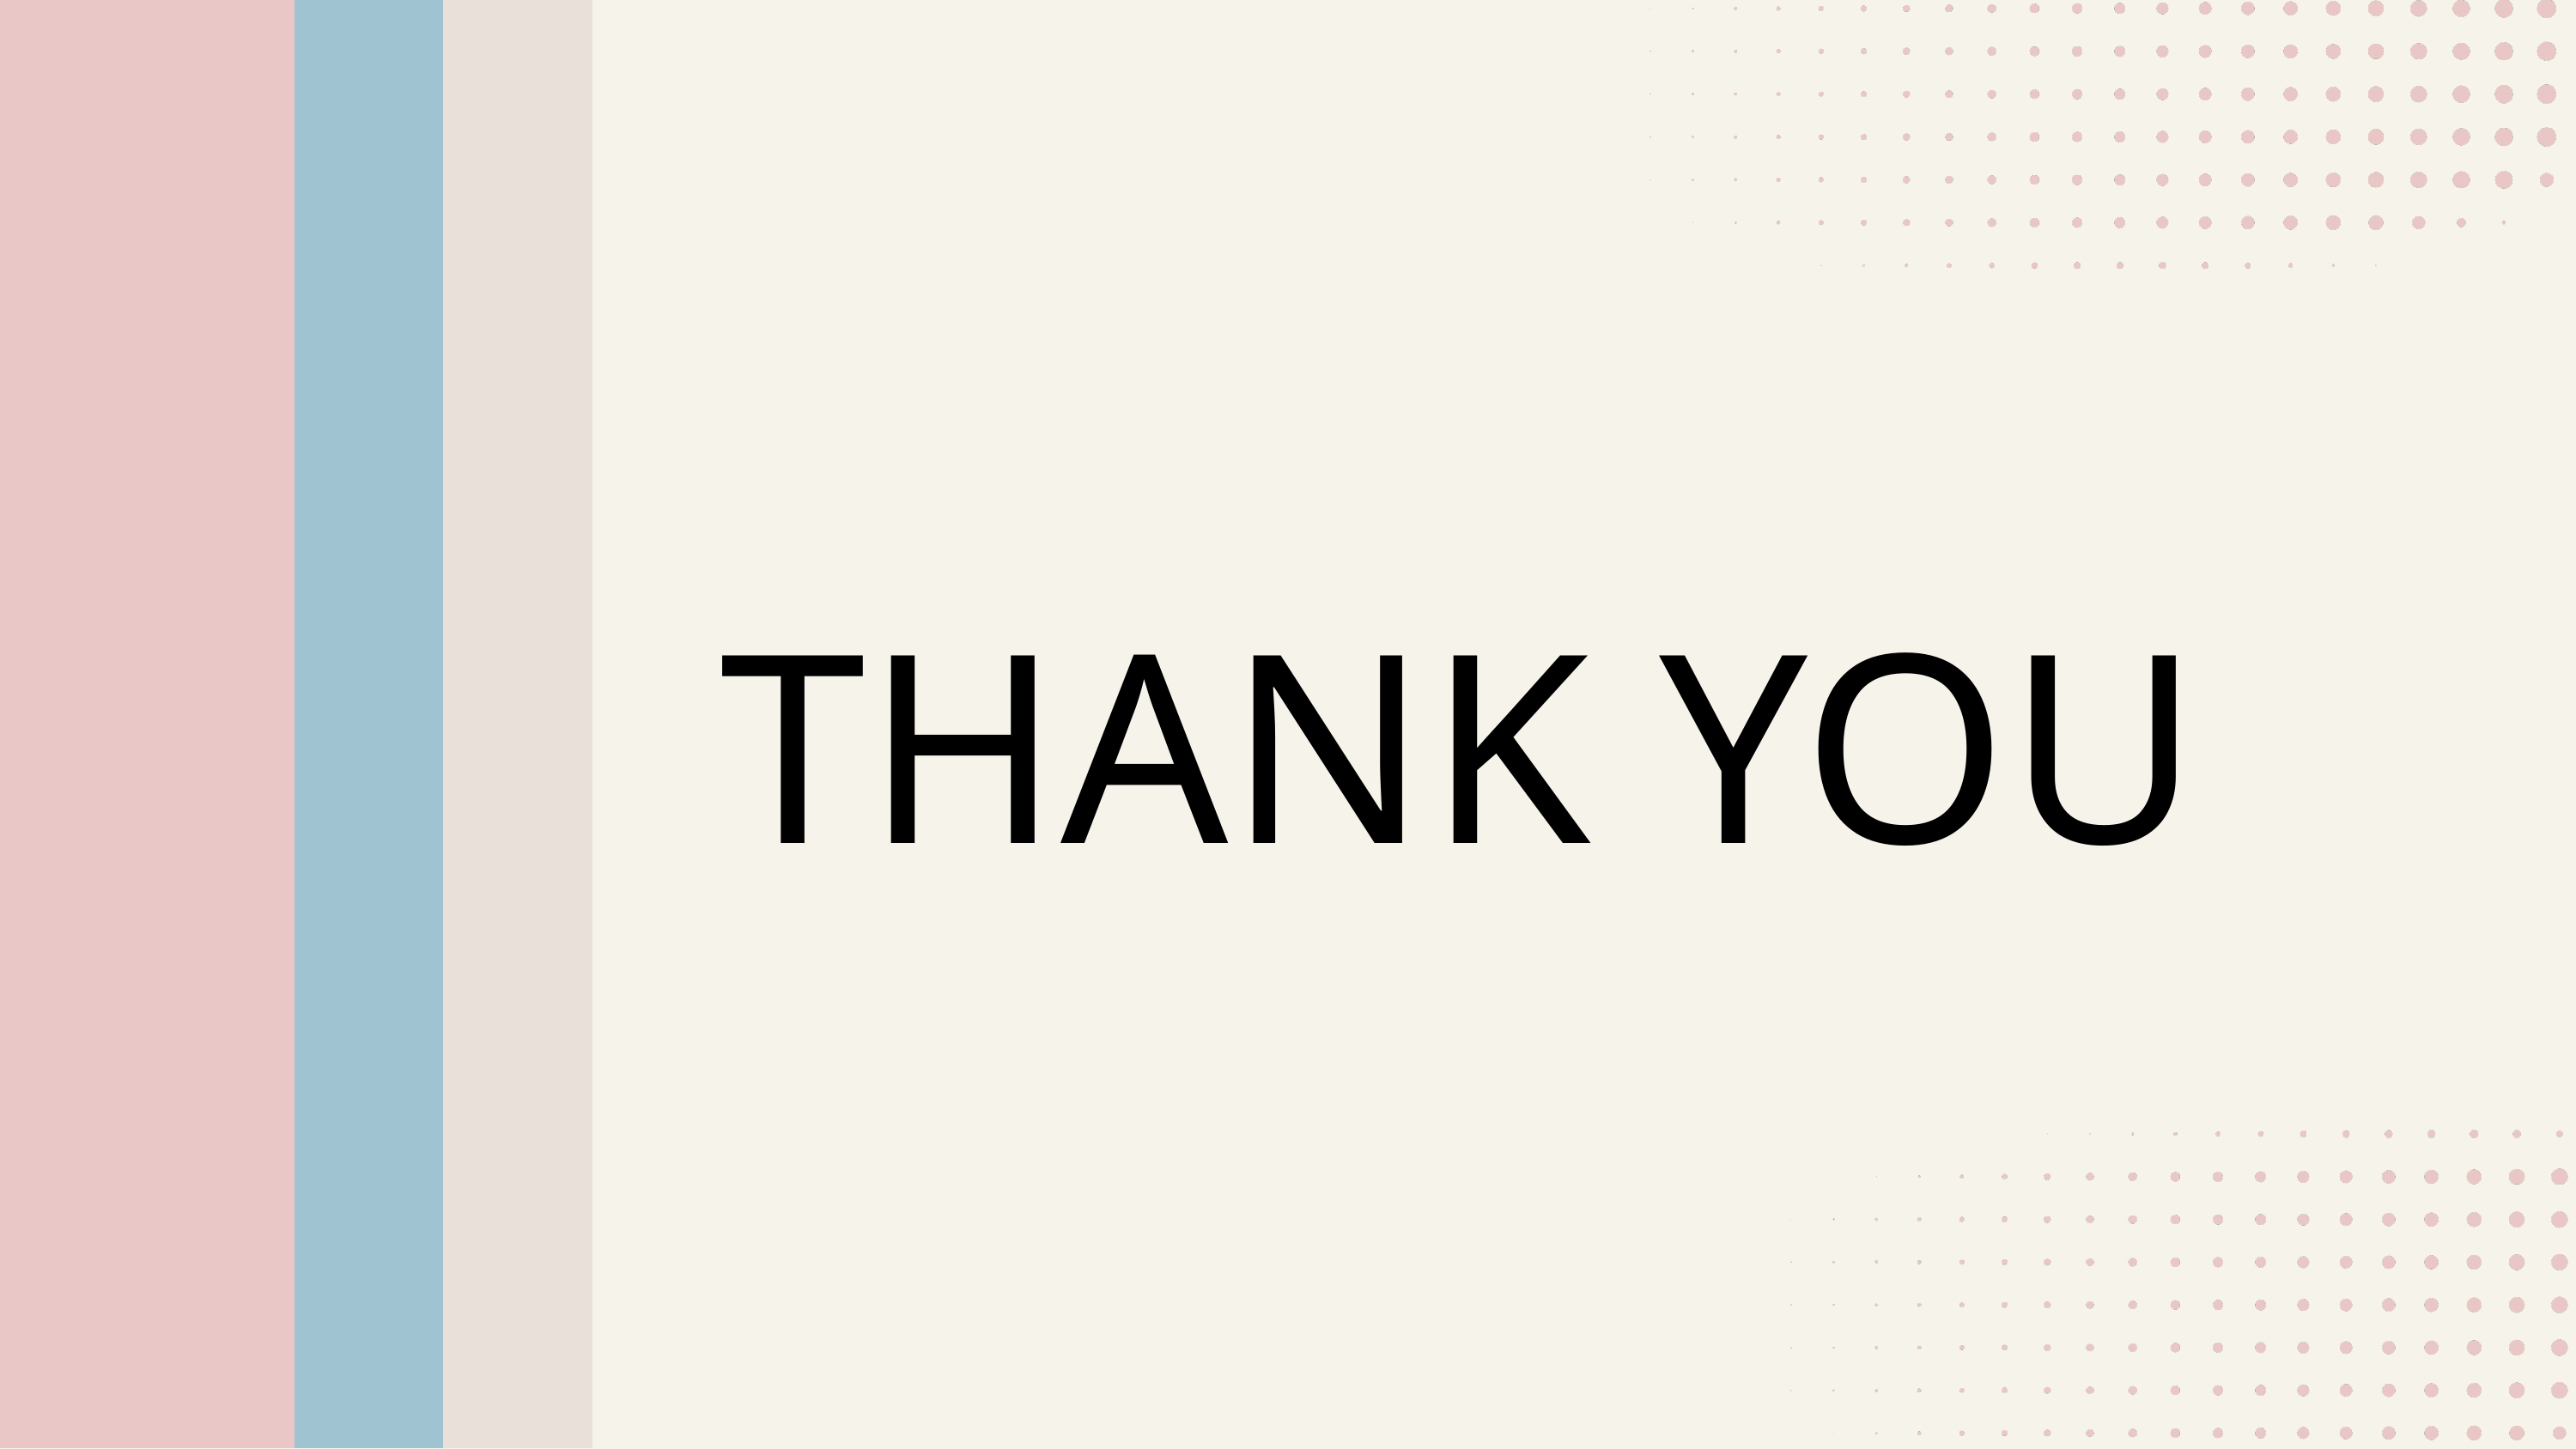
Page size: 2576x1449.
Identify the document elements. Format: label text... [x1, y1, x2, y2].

text_box THANK YOU [641, 527, 2280, 896]
text_box [1748, 1130, 2576, 1449]
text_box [0, 0, 593, 1449]
text_box [1607, 0, 2576, 269]
